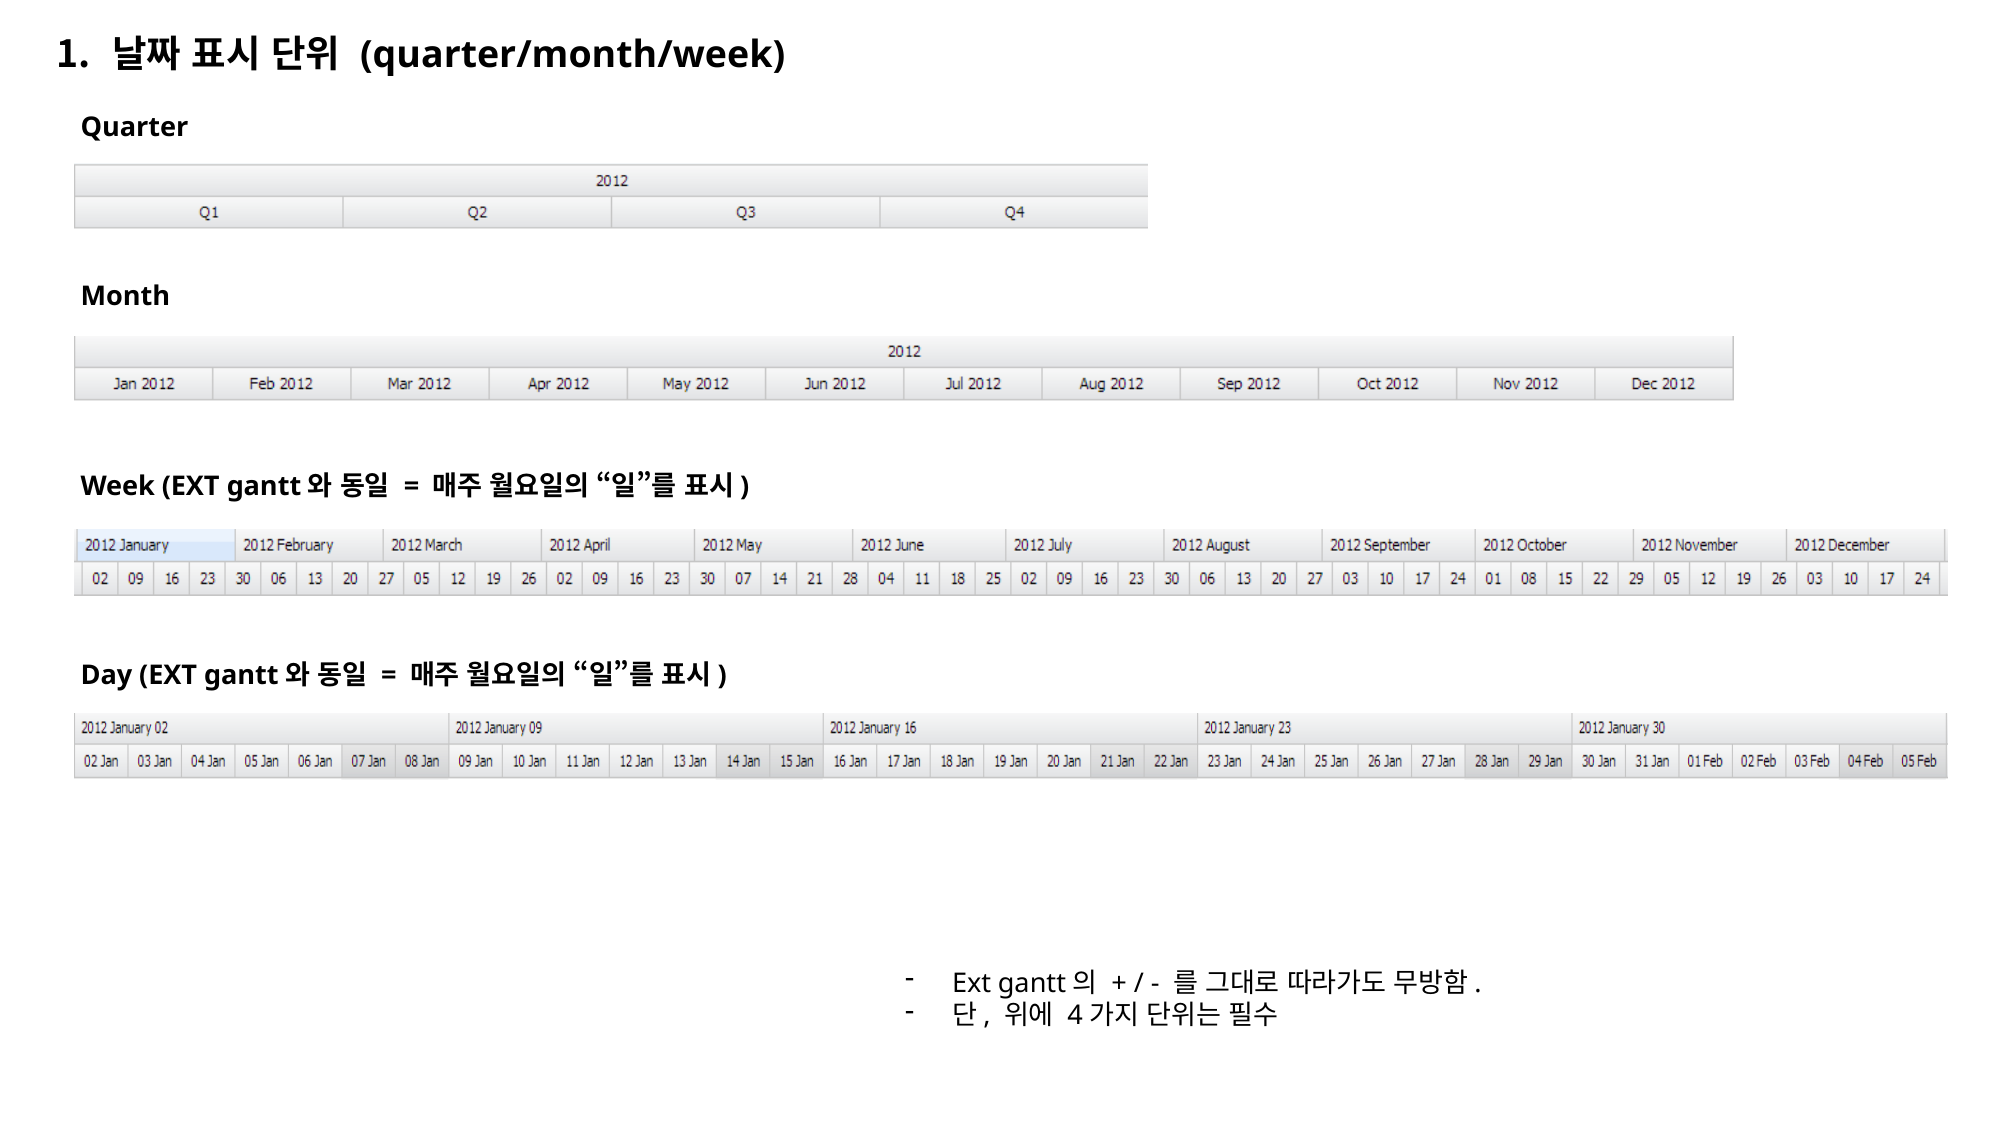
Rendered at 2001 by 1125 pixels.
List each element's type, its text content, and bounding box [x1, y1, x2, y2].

picture [74, 529, 1948, 596]
text_box Month [65, 271, 316, 319]
text_box Week (EXT gantt와 동일 = 매주 월요일의 “일”를 표시) [65, 460, 1176, 508]
text_box Day (EXT gantt와 동일 = 매주 월요일의 “일”를 표시) [65, 649, 1176, 697]
picture [74, 163, 1148, 230]
text_box Quarter [65, 102, 316, 150]
text_box 날짜 표시 단위 (quarter/month/week) [41, 22, 801, 83]
picture [74, 336, 1734, 402]
text_box Ext gantt의 + / - 를 그대로 따라가도 무방함. 단, 위에 4가지 단위는 필수 [890, 957, 2000, 1038]
picture [74, 713, 1948, 781]
